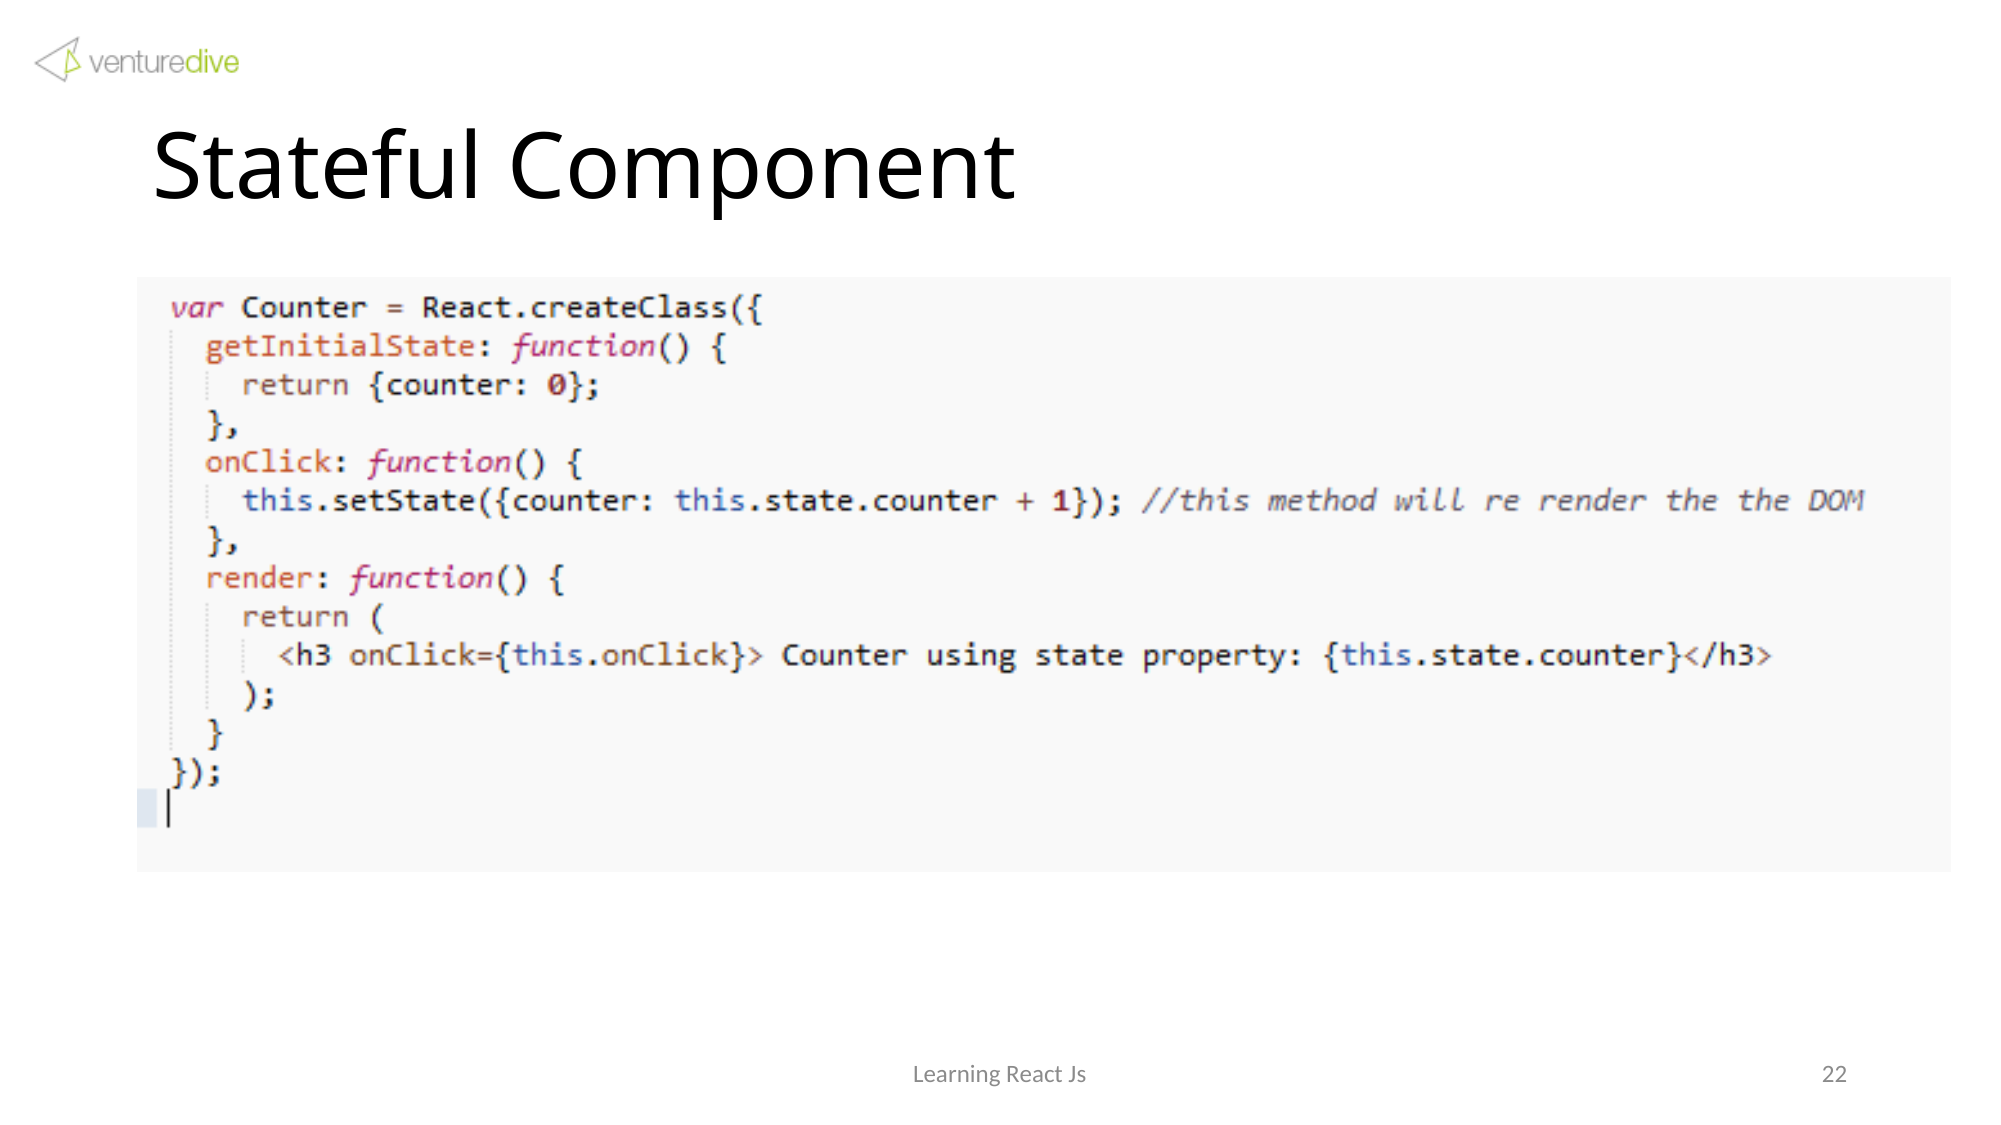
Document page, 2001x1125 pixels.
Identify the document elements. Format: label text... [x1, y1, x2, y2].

slide_number 22 [1412, 1042, 1863, 1103]
title Stateful Component [137, 59, 1863, 277]
picture [25, 13, 250, 106]
footer Learning React Js [662, 1042, 1338, 1103]
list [137, 277, 1951, 872]
